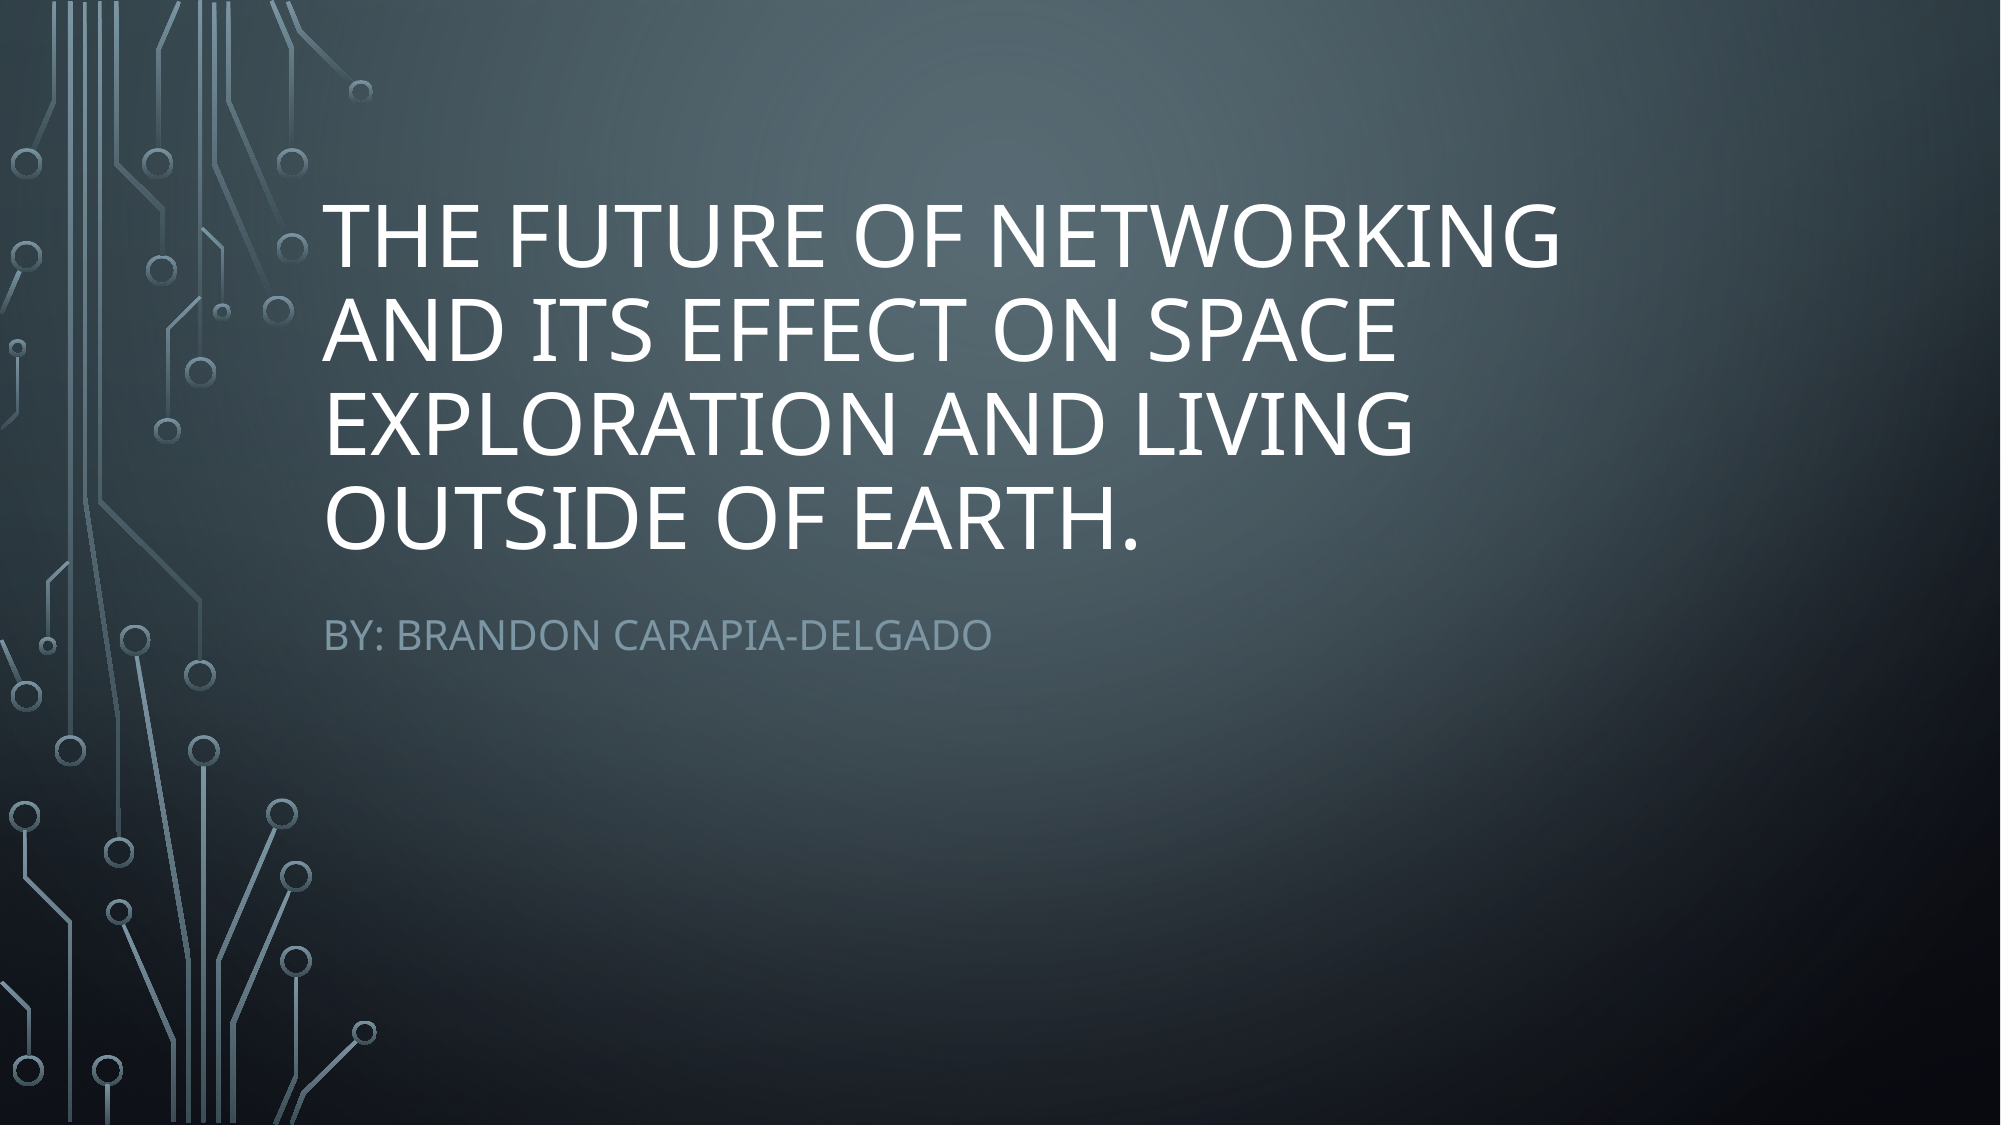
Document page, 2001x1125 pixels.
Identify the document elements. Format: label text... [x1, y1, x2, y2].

title The future of networking and its effect on space exploration and living outside of earth. [307, 184, 1750, 576]
subtitle By: brandon Carapia-DElgado [307, 590, 1750, 863]
